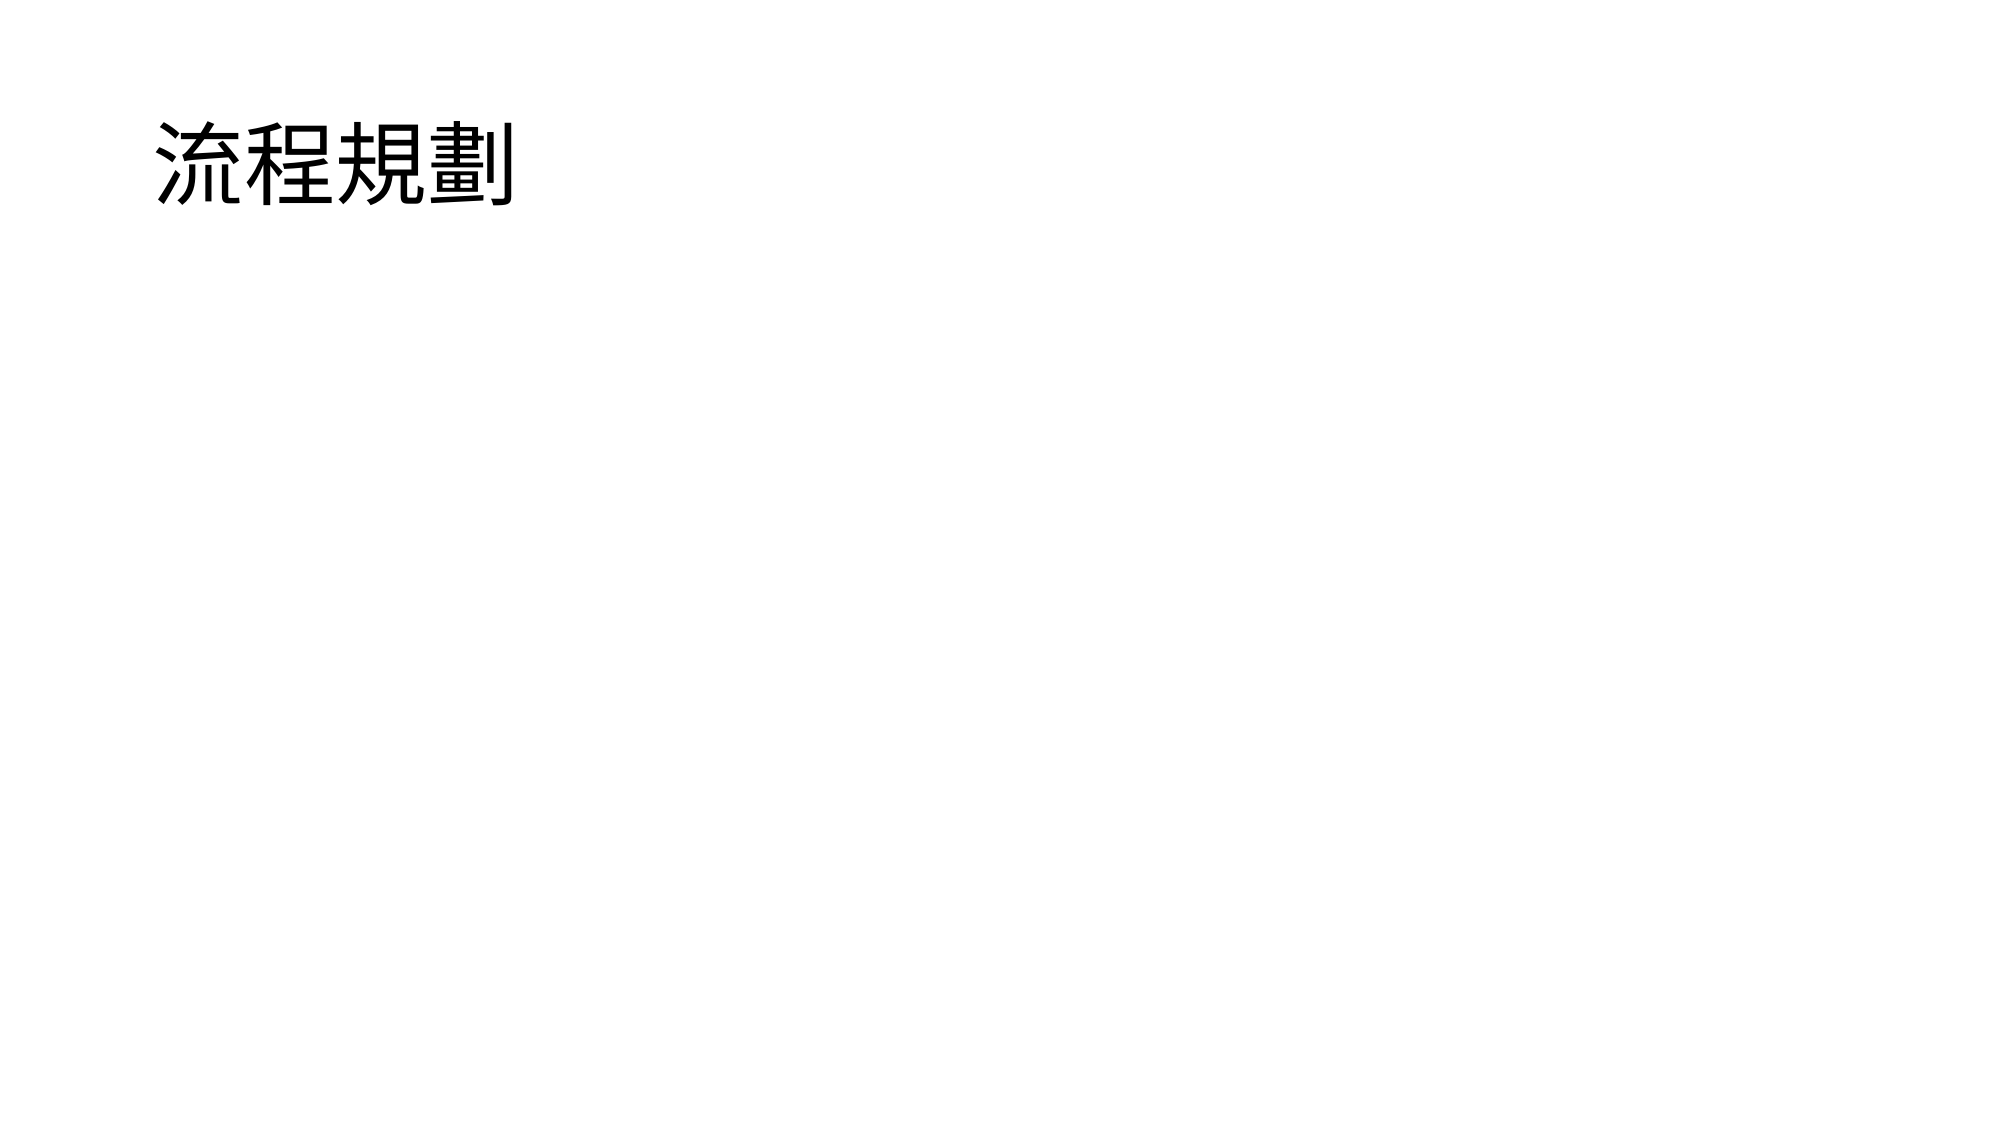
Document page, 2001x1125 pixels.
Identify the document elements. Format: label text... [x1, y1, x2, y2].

title 流程規劃 [137, 59, 1863, 278]
